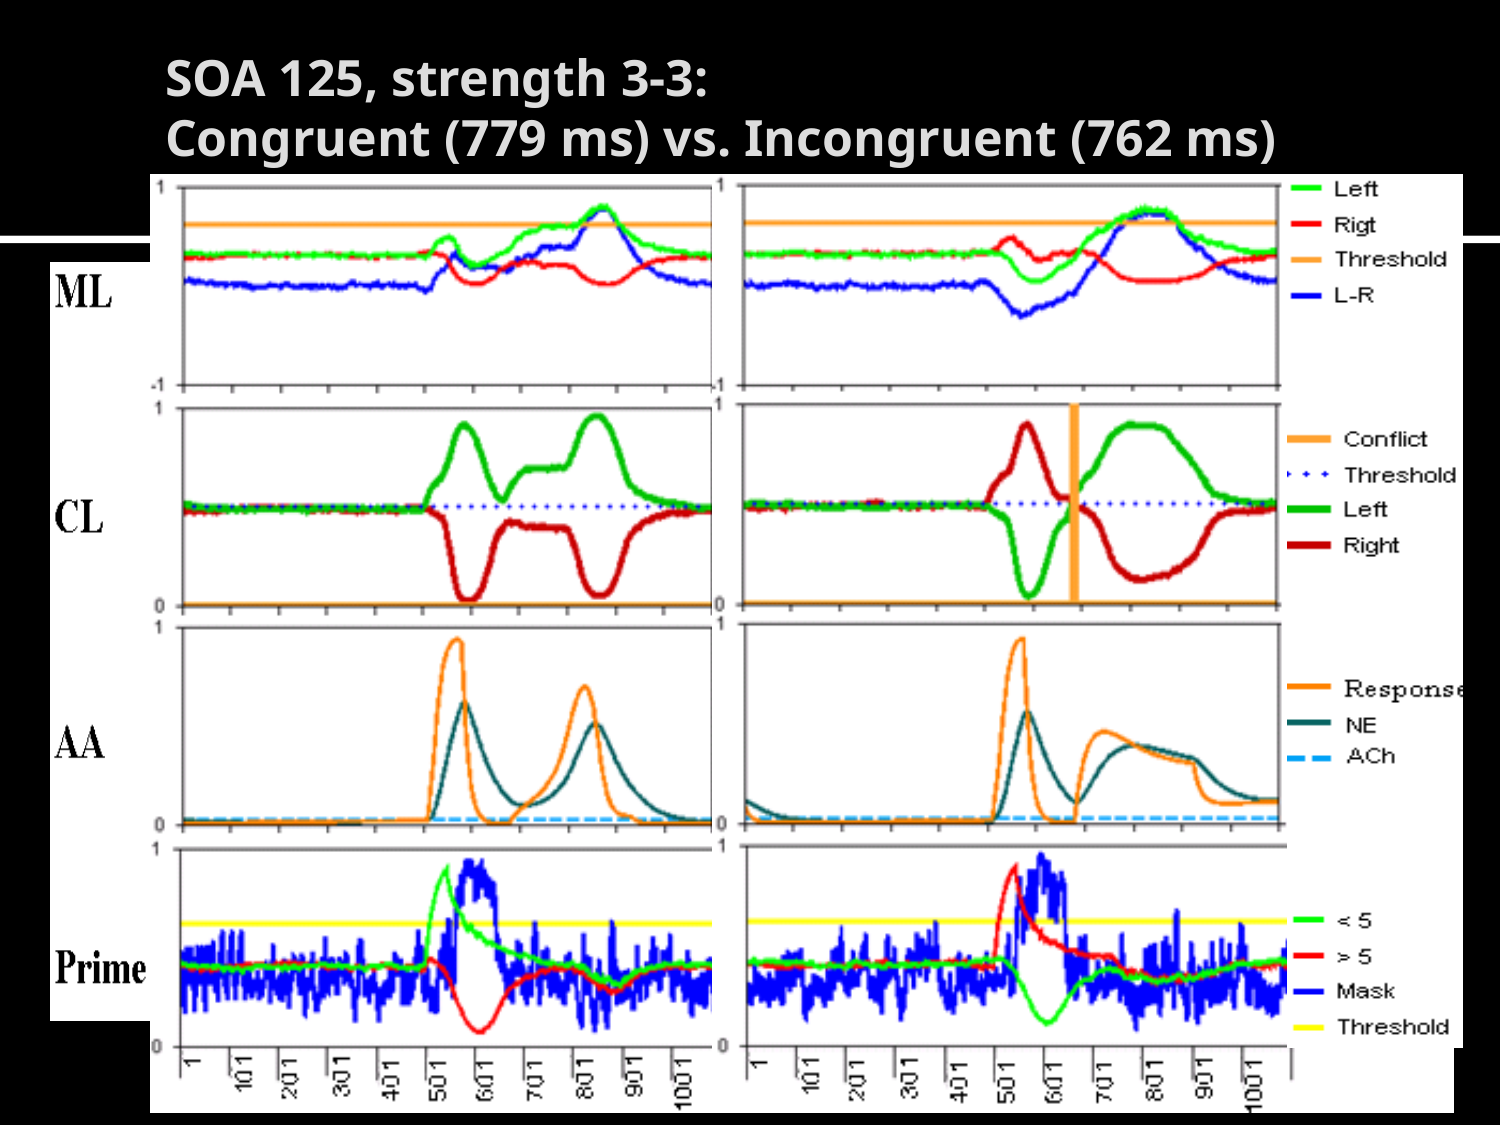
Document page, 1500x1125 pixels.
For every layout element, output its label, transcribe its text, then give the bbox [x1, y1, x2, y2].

picture [49, 174, 1463, 1113]
title SOA 125, strength 3-3: Congruent (779 ms) vs. Incongruent (762 ms) [150, 12, 1450, 174]
